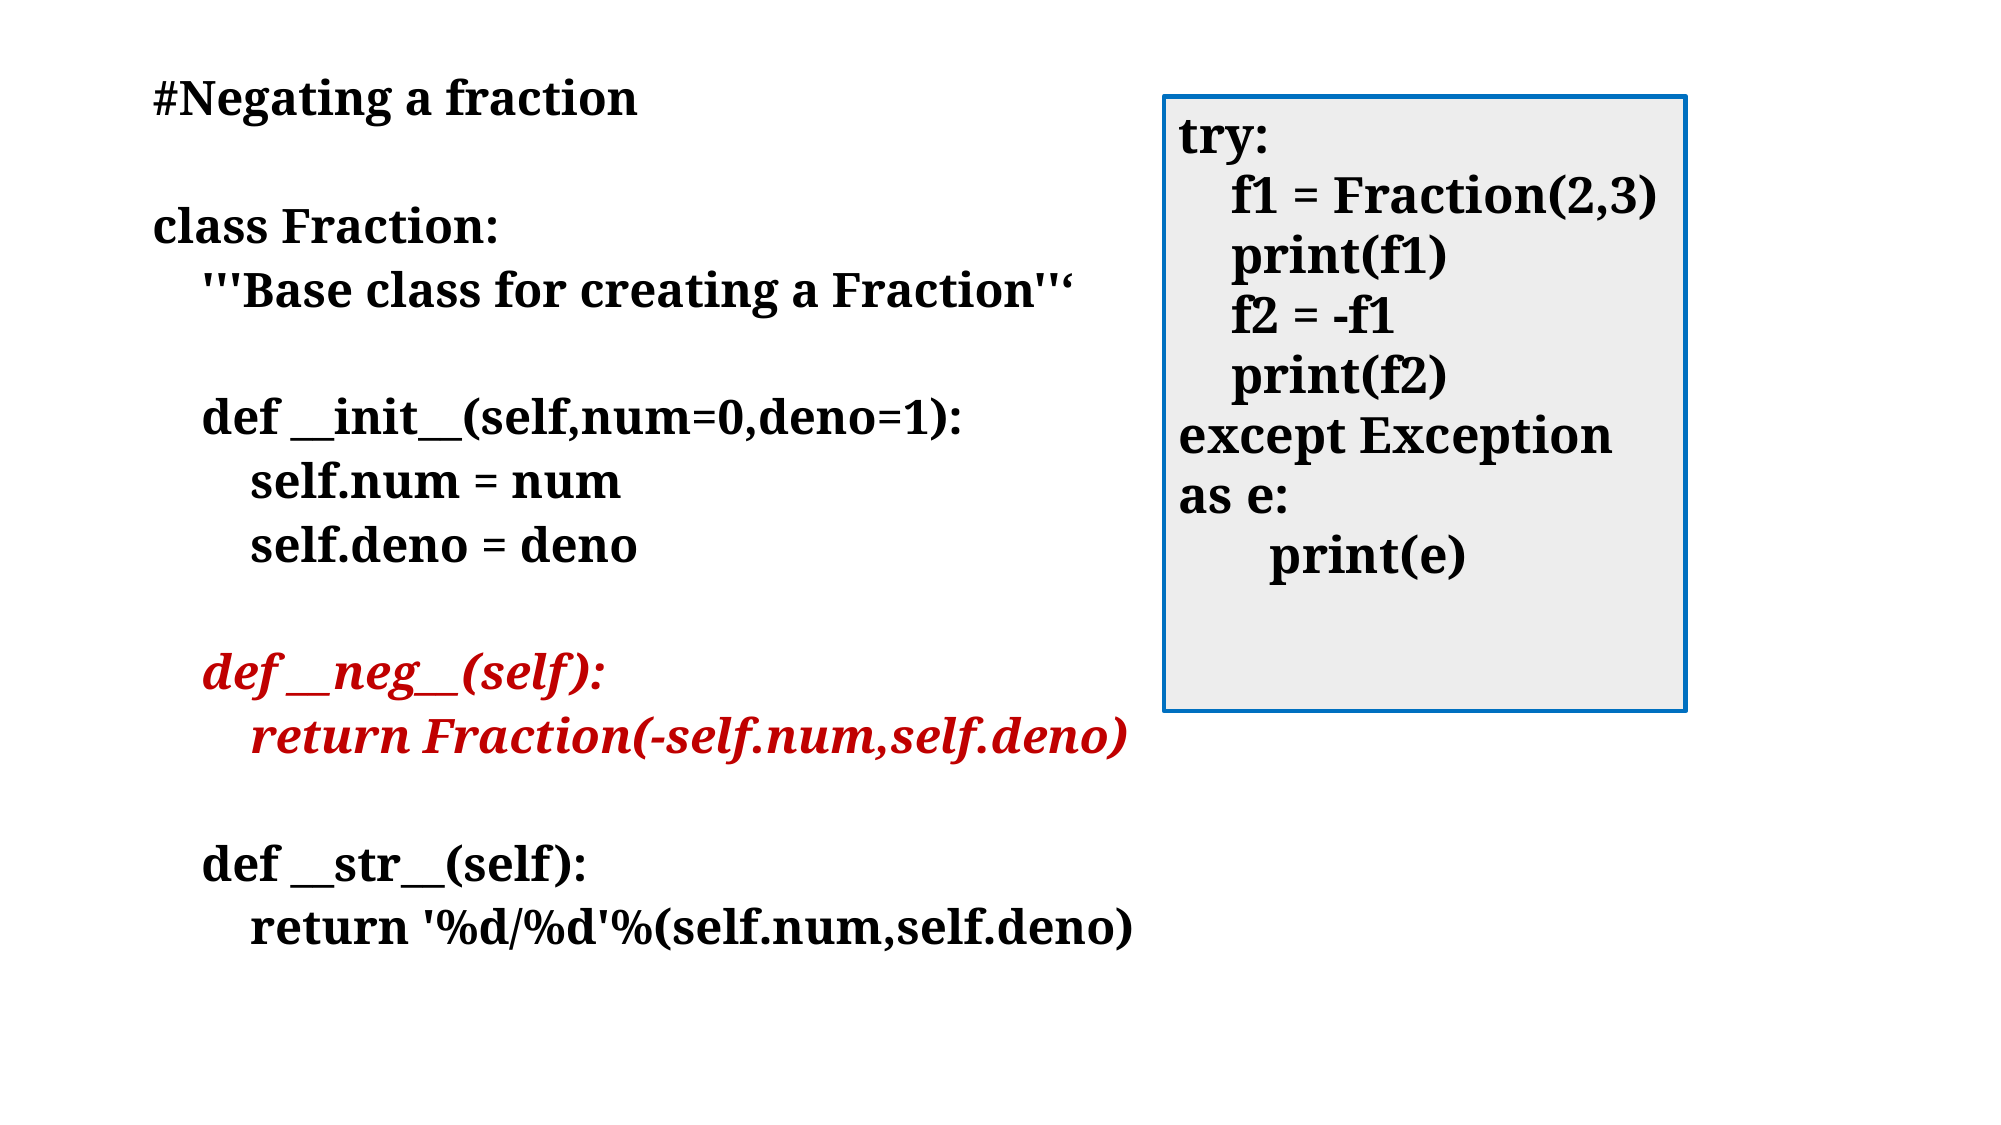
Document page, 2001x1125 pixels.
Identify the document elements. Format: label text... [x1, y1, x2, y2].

list #Negating a fraction class Fraction: '''Base class for creating a Fraction''‘ def __init__(self,num=0,deno=1): self.num = num self.deno = deno def __neg__(self): return Fraction(-self.num,self.deno) def __str__(self): return '%d/%d'%(self.num,self.deno) [137, 67, 1861, 1073]
text_box try: f1 = Fraction(2,3) print(f1) f2 = -f1 print(f2) except Exception as e: print(e) [1164, 96, 1686, 711]
